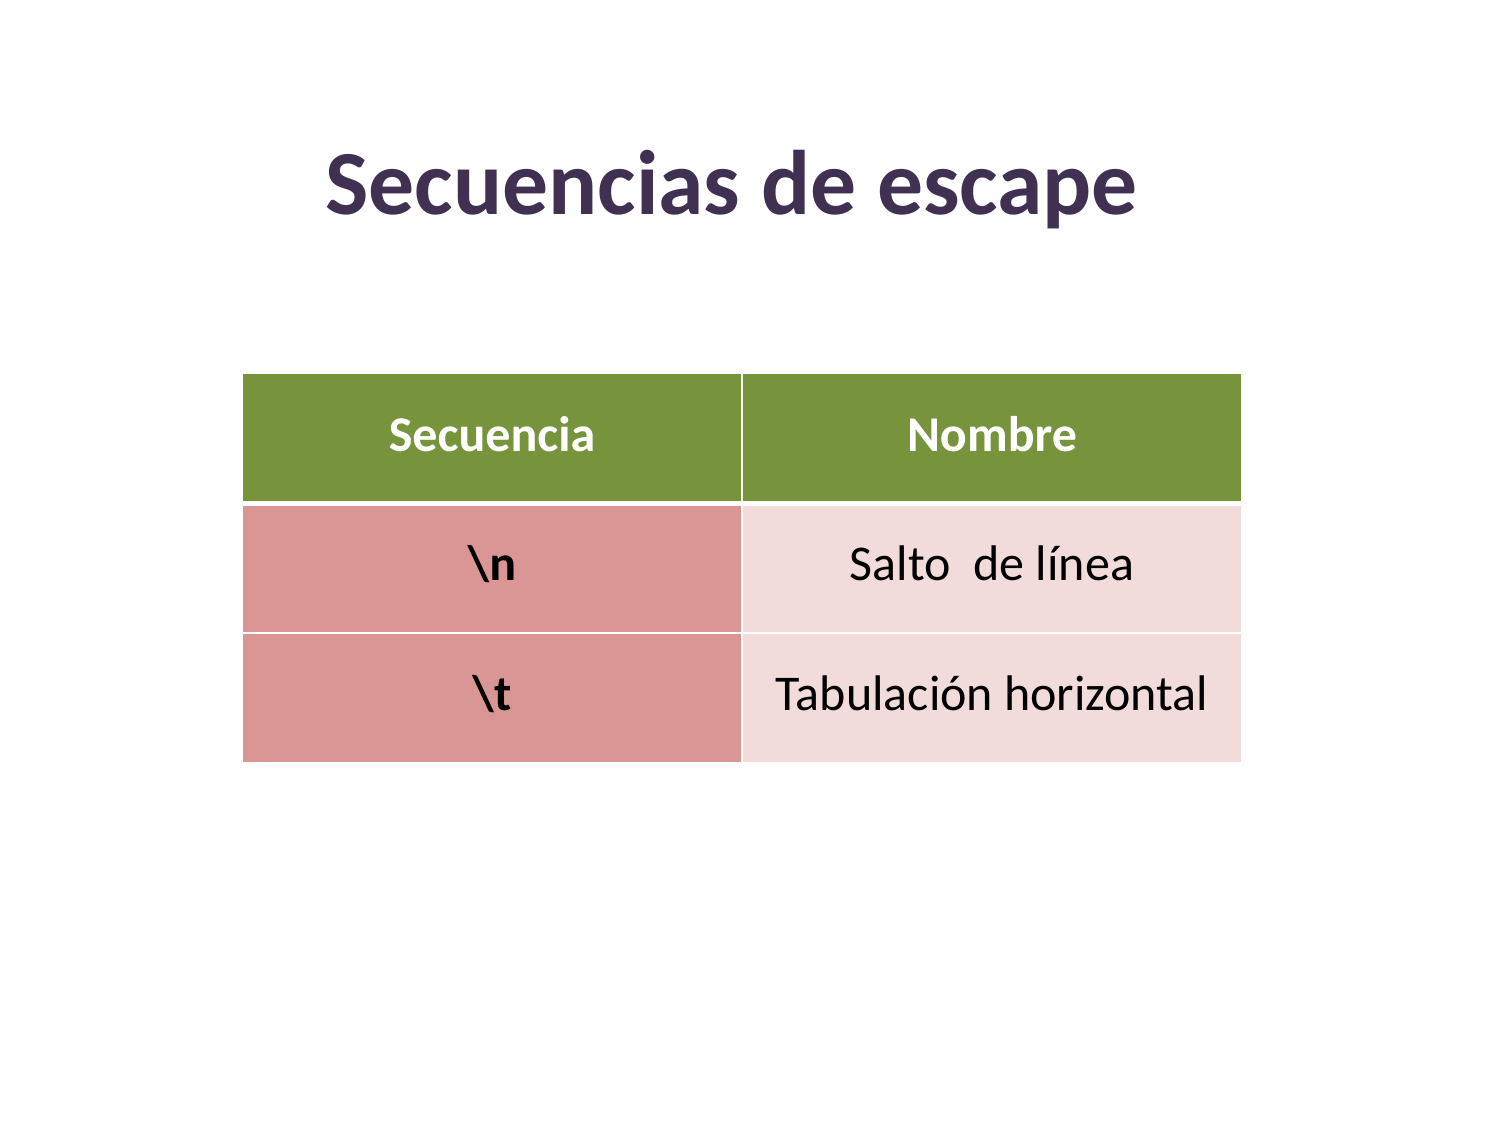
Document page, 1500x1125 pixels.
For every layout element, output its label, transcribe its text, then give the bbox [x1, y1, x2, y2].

text_box Secuencias de escape [64, 115, 1380, 303]
table_header Secuencia [243, 374, 741, 501]
table_cell \n [243, 506, 741, 632]
table_cell Tabulación horizontal [743, 634, 1241, 762]
table_header Nombre [743, 374, 1241, 501]
table_cell Salto de línea [743, 506, 1241, 632]
table_cell \t [243, 634, 741, 762]
